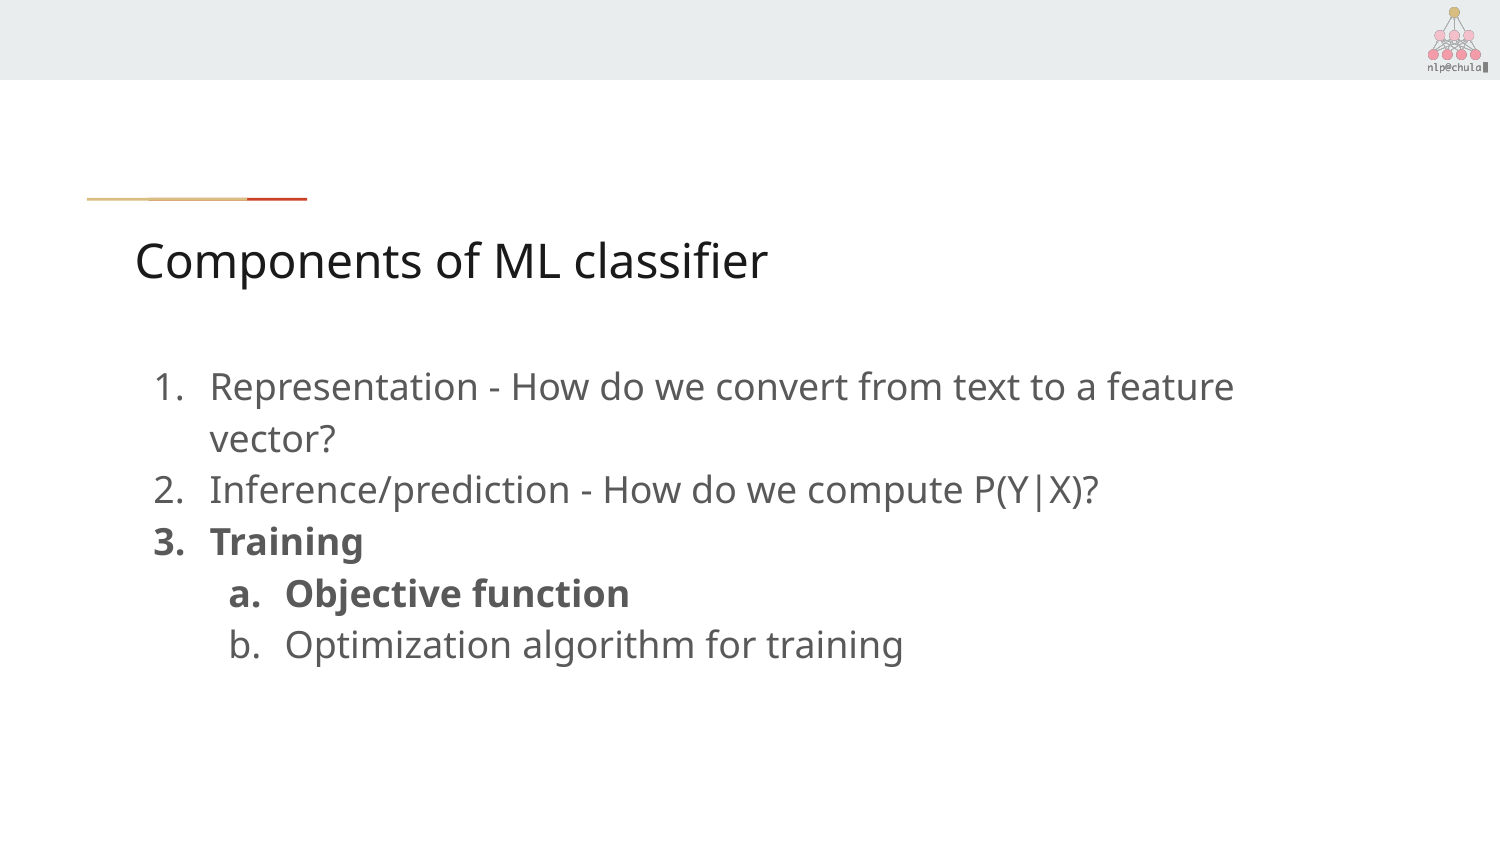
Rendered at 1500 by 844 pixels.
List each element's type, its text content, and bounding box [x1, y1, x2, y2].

picture [1428, 7, 1488, 73]
list Representation - How do we convert from text to a feature vector? Inference/prediction - How do we compute P(Y|X)? Training Objective function Optimization algorithm for training [119, 341, 1381, 755]
title Components of ML classifier [119, 216, 1381, 305]
